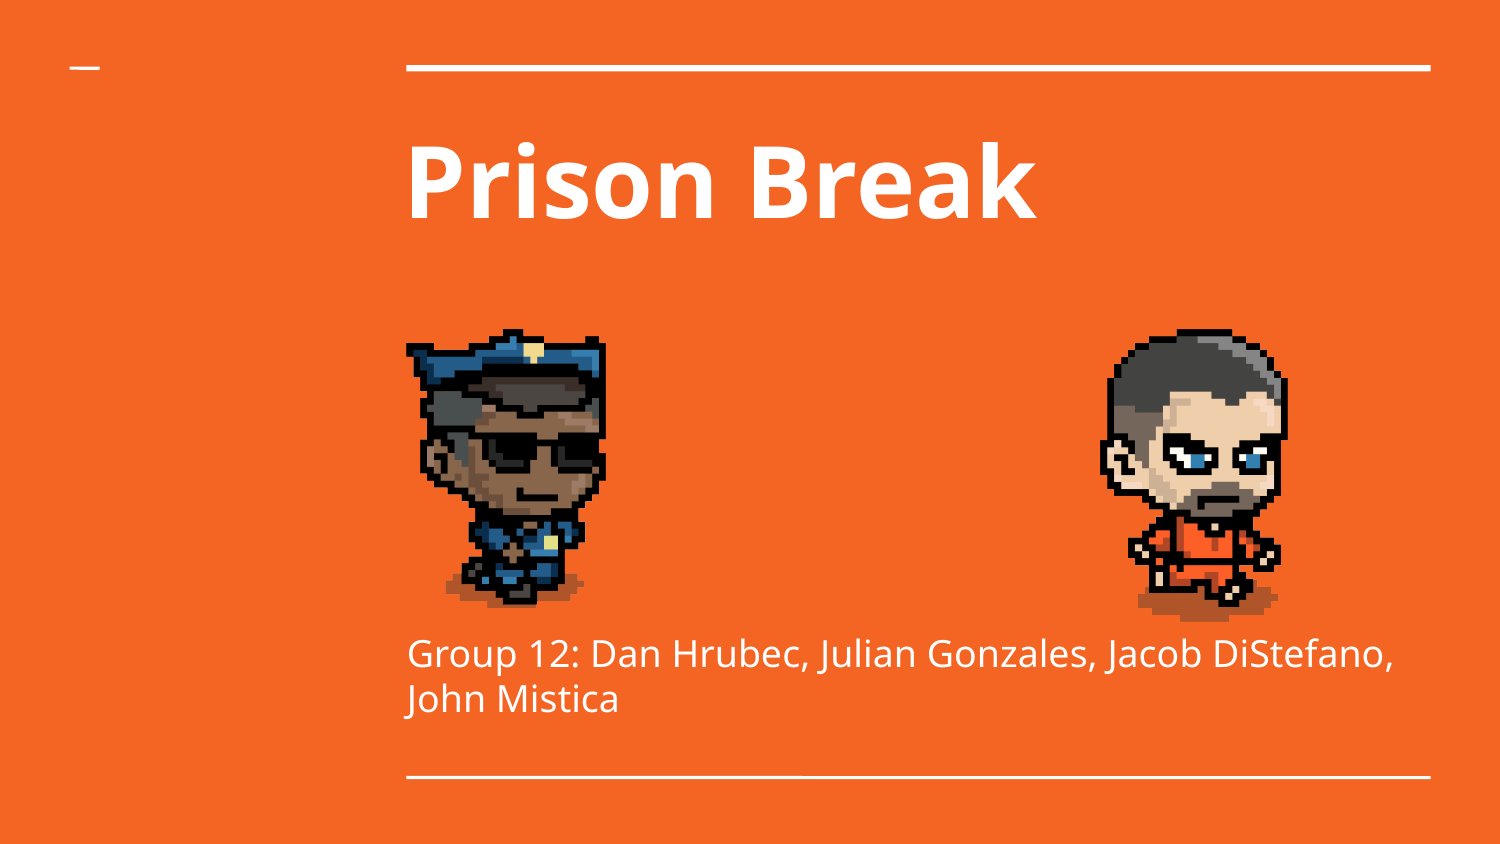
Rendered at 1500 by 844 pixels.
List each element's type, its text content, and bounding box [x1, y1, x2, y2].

text_box Prison Break [389, 103, 1428, 357]
picture [405, 329, 606, 608]
text_box Group 12: Dan Hrubec, Julian Gonzales, Jacob DiStefano, John Mistica [392, 531, 1431, 735]
picture [1100, 329, 1288, 622]
